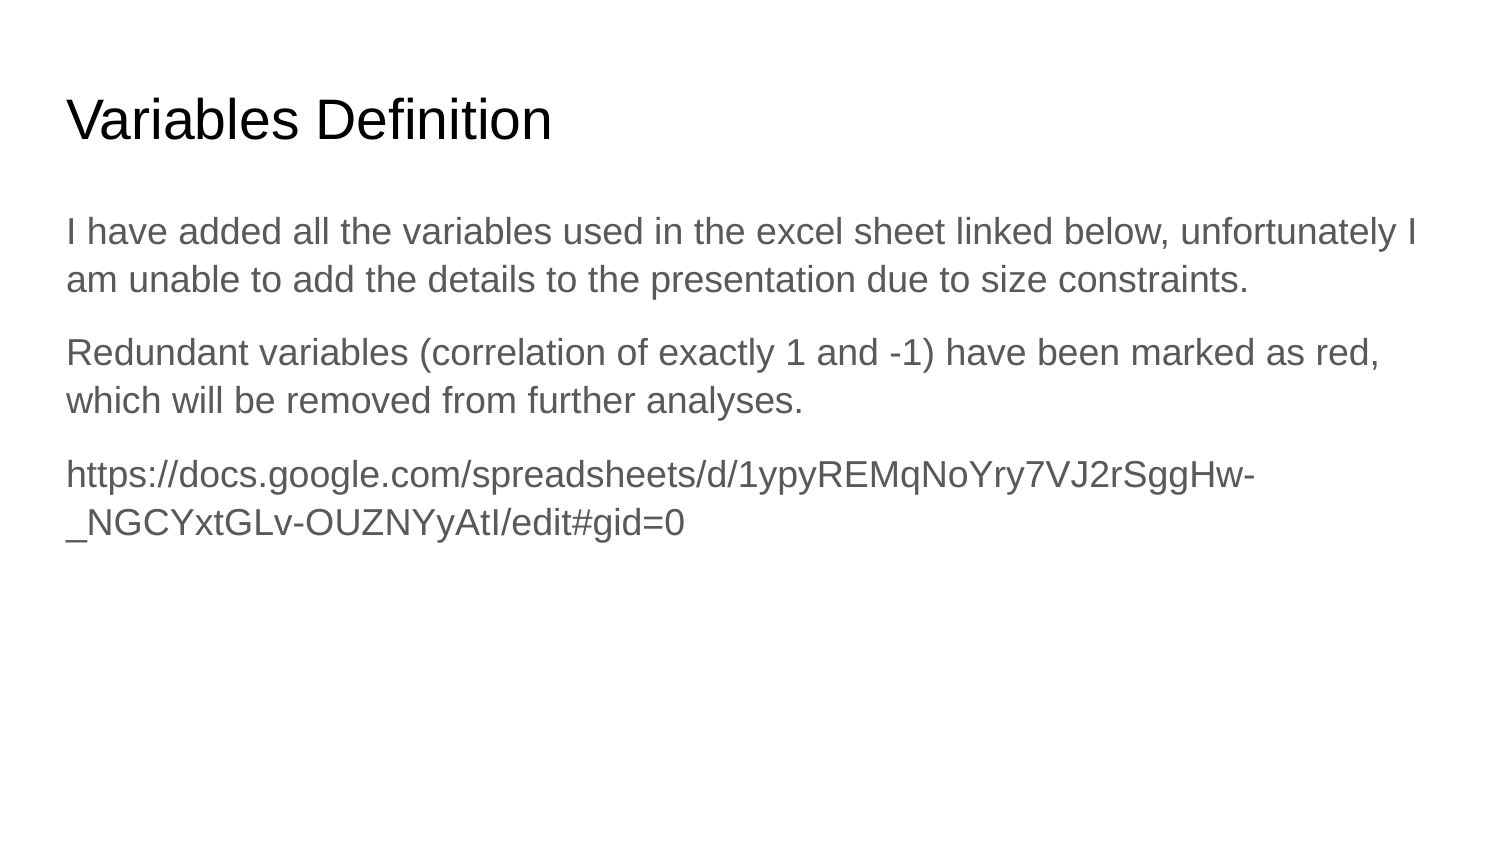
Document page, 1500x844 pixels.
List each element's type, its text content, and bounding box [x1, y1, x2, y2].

list I have added all the variables used in the excel sheet linked below, unfortunately I am unable to add the details to the presentation due to size constraints. Redundant variables (correlation of exactly 1 and -1) have been marked as red, which will be removed from further analyses. https://docs.google.com/spreadsheets/d/1ypyREMqNoYry7VJ2rSggHw-_NGCYxtGLv-OUZNYyAtI/edit#gid=0 [51, 189, 1449, 750]
title Variables Definition [51, 72, 1449, 167]
